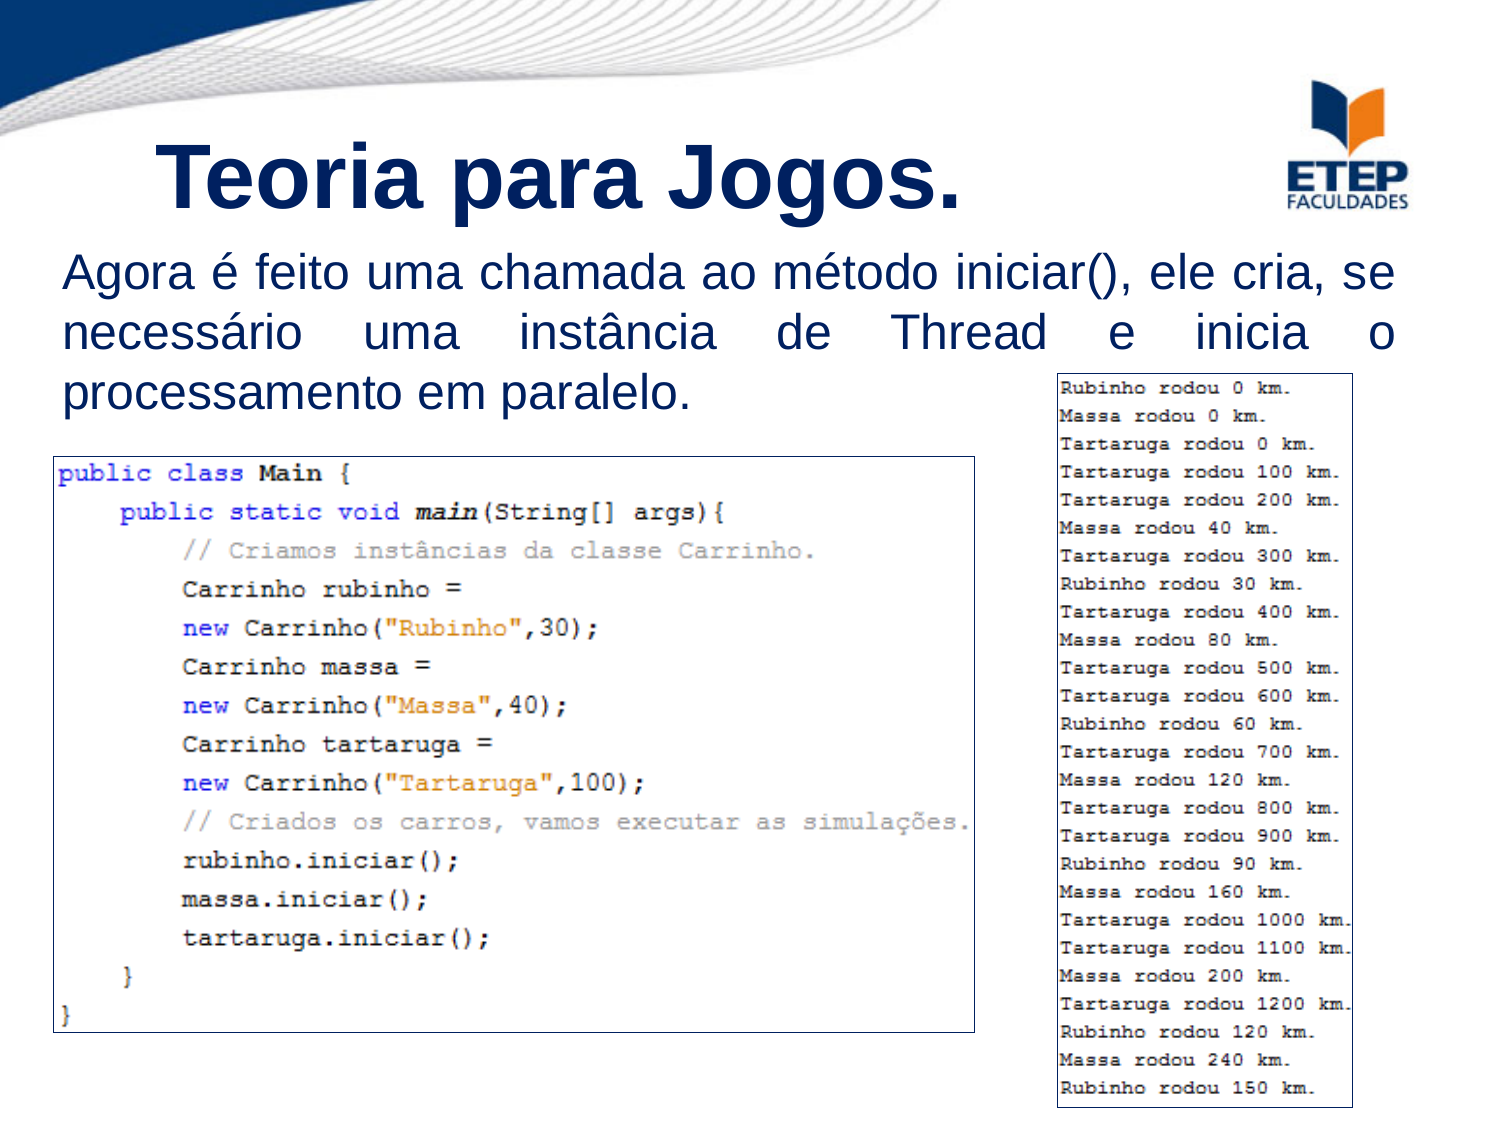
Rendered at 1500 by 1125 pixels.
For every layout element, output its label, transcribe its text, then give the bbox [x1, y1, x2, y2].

text_box Teoria para Jogos. [140, 109, 1282, 231]
text_box Agora é feito uma chamada ao método iniciar(), ele cria, se necessário uma instância de Thread e inicia o processamento em paralelo. [47, 231, 1412, 427]
picture [0, 0, 1500, 1125]
